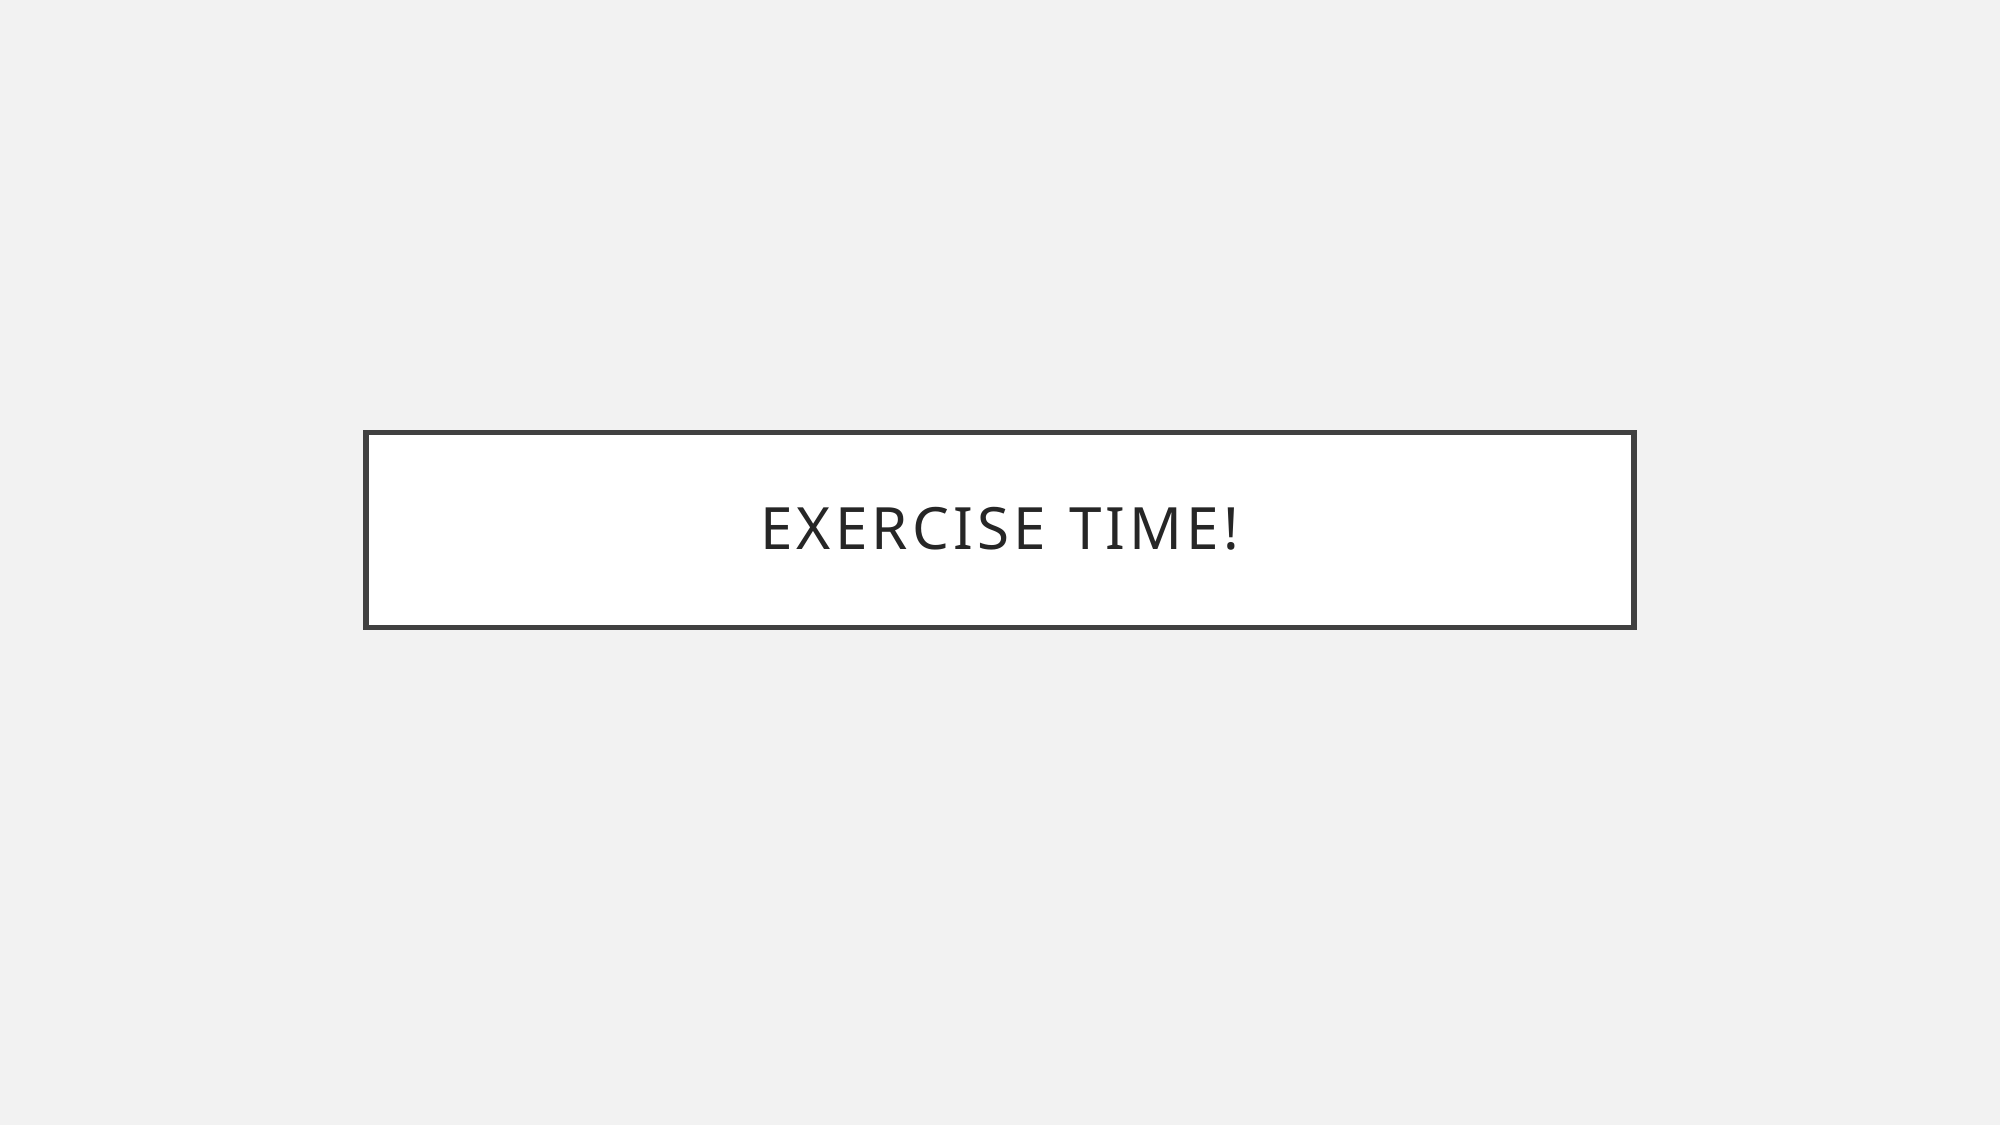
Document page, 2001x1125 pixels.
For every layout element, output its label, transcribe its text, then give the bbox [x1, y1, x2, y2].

title Exercise time! [363, 430, 1637, 630]
